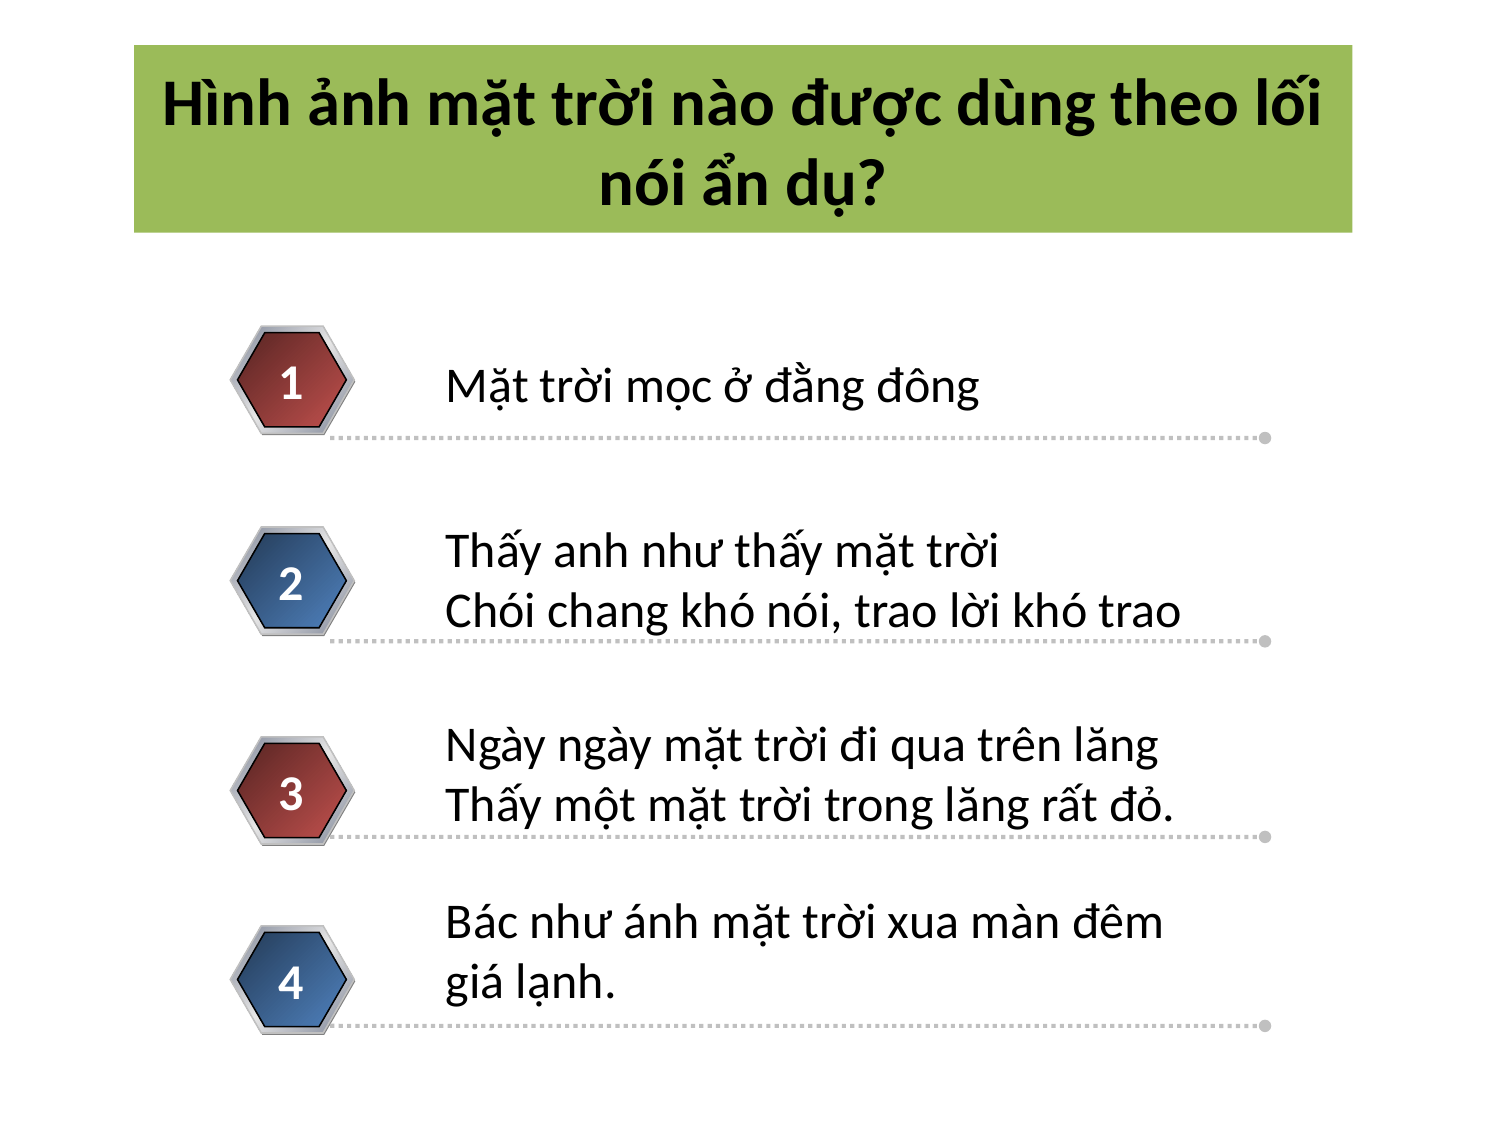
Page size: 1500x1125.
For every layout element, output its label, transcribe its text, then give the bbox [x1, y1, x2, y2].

text_box Thấy anh như thấy mặt trời Chói chang khó nói, trao lời khó trao [430, 510, 1269, 646]
text_box Ngày ngày mặt trời đi qua trên lăng Thấy một mặt trời trong lăng rất đỏ. [430, 704, 1270, 839]
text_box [229, 526, 356, 637]
text_box [1256, 431, 1272, 445]
text_box [1261, 636, 1272, 648]
text_box [1256, 1019, 1272, 1033]
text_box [229, 925, 356, 1036]
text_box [229, 325, 356, 436]
title Hình ảnh mặt trời nào được dùng theo lối nói ẩn dụ? [134, 45, 1353, 233]
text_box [229, 736, 356, 847]
text_box [1259, 833, 1272, 844]
text_box Bác như ánh mặt trời xua màn đêm giá lạnh. [430, 881, 1222, 1017]
text_box Mặt trời mọc ở đằng đông [430, 344, 1233, 420]
